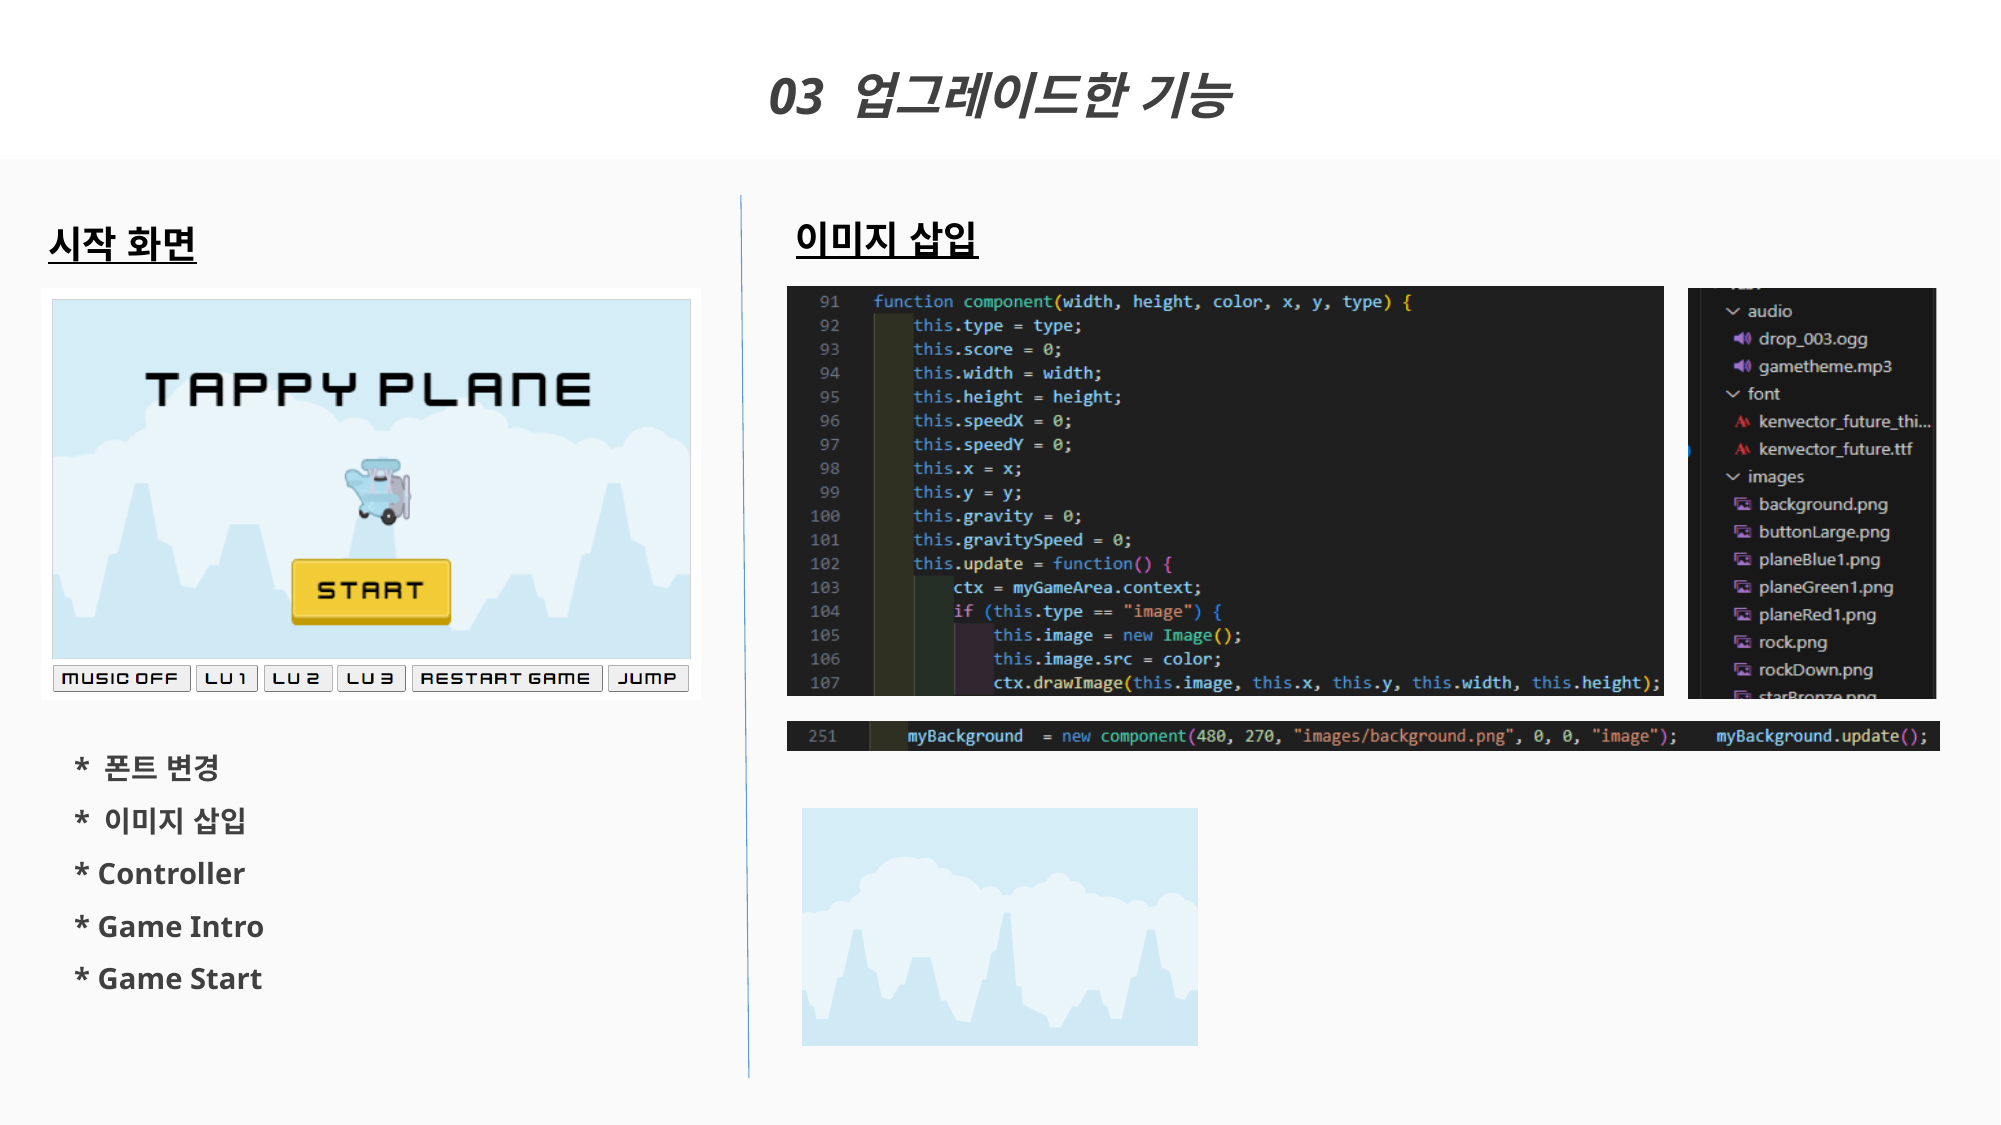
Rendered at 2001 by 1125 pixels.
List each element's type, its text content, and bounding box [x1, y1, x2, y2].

text_box 시작 화면 [33, 191, 731, 274]
text_box 이미지 삽입 [780, 185, 1478, 269]
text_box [303, 632, 787, 641]
picture [41, 288, 701, 700]
text_box 03 업그레이드한 기능 [0, 0, 2000, 160]
picture [1688, 287, 1937, 699]
picture [787, 721, 1940, 751]
picture [802, 808, 1198, 1046]
picture [787, 286, 1664, 696]
text_box * 폰트 변경 * 이미지 삽입 * Controller * Game Intro * Game Start [51, 725, 684, 1003]
